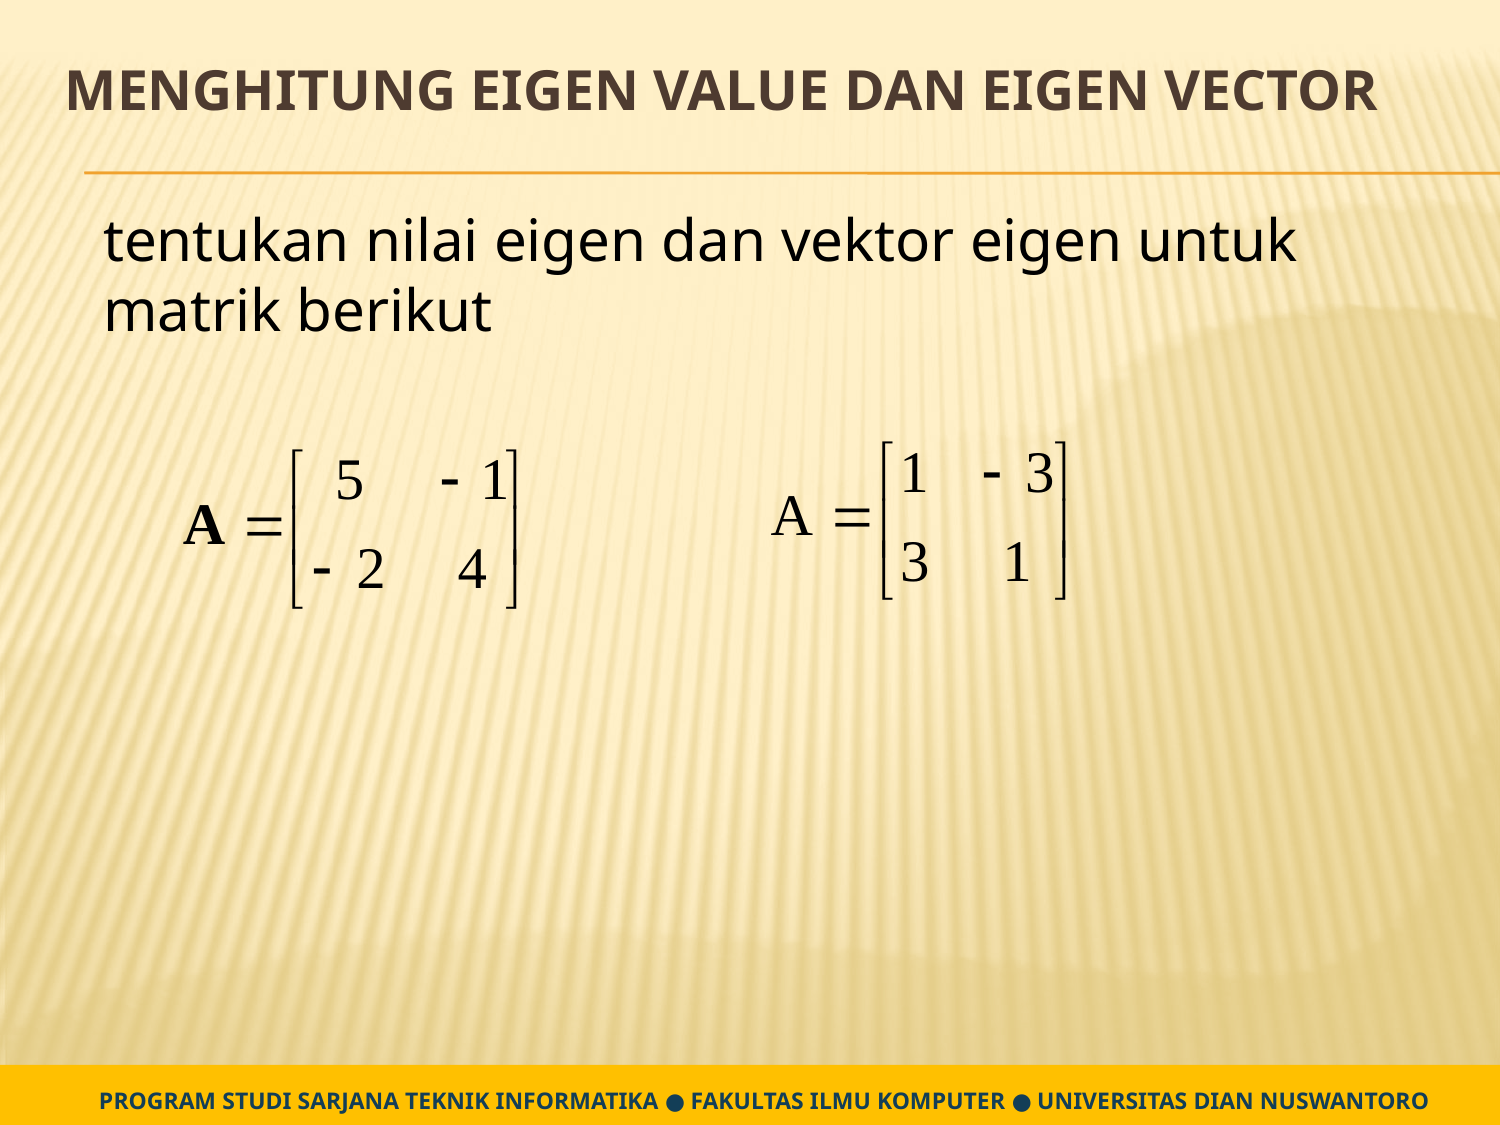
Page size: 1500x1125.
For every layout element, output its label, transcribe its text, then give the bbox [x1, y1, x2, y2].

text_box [170, 432, 542, 622]
text_box [0, 1063, 1500, 1125]
title Menghitung Eigen value dan eigen vector [50, 19, 1475, 157]
text_box PROGRAM STUDI SARJANA TEKNIK INFORMATIKA ● FAKULTAS ILMU KOMPUTER ● UNIVERSITAS DIAN NUSWANTORO [29, 1079, 1500, 1122]
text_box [761, 432, 1091, 610]
text_box tentukan nilai eigen dan vektor eigen untuk matrik berikut [88, 196, 1424, 351]
